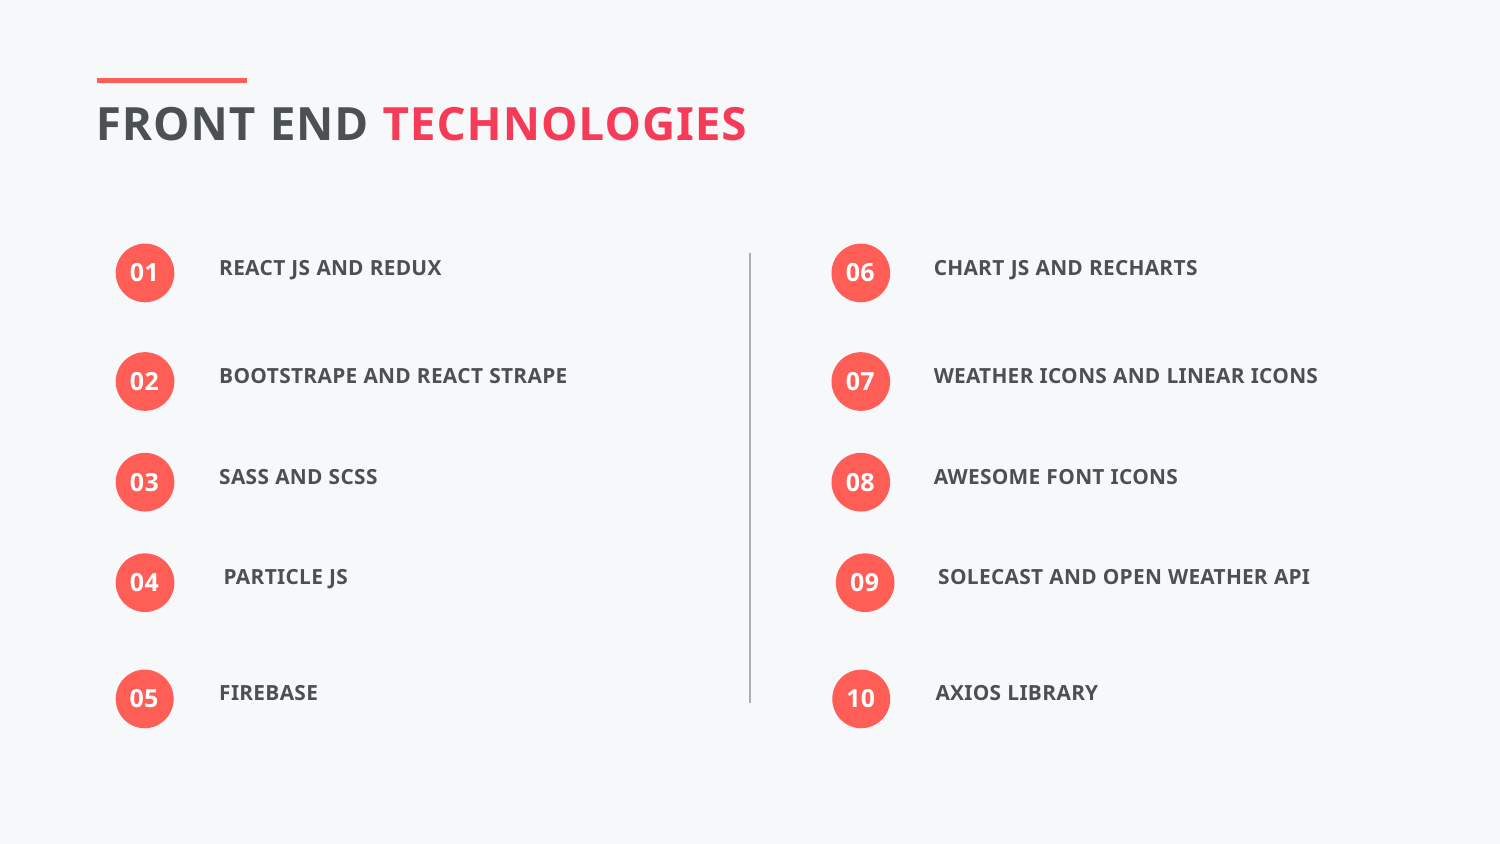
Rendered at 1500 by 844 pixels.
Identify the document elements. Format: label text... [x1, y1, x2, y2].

text_box WEATHER ICONS AND LINEAR ICONS [933, 352, 1401, 388]
text_box BOOTSTRAPE AND REACT STRAPE [219, 352, 687, 388]
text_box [115, 669, 174, 729]
text_box PARTICLE JS [223, 553, 691, 589]
text_box SOLECAST AND OPEN WEATHER API [938, 553, 1406, 589]
text_box REACT JS AND REDUX [219, 243, 687, 279]
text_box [115, 243, 175, 303]
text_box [115, 352, 175, 411]
text_box AXIOS LIBRARY [935, 669, 1398, 705]
text_box SASS And SCSS [219, 452, 687, 489]
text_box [831, 452, 891, 512]
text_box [831, 352, 891, 411]
list Front END Technologies [95, 94, 1401, 158]
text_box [832, 669, 891, 729]
text_box FIREBASE [219, 669, 681, 705]
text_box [115, 553, 175, 613]
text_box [115, 452, 175, 512]
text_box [835, 553, 895, 613]
text_box CHART JS AND RECHARTS [933, 243, 1401, 279]
text_box AWESOME FONT ICONS [933, 452, 1401, 489]
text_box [831, 243, 891, 303]
